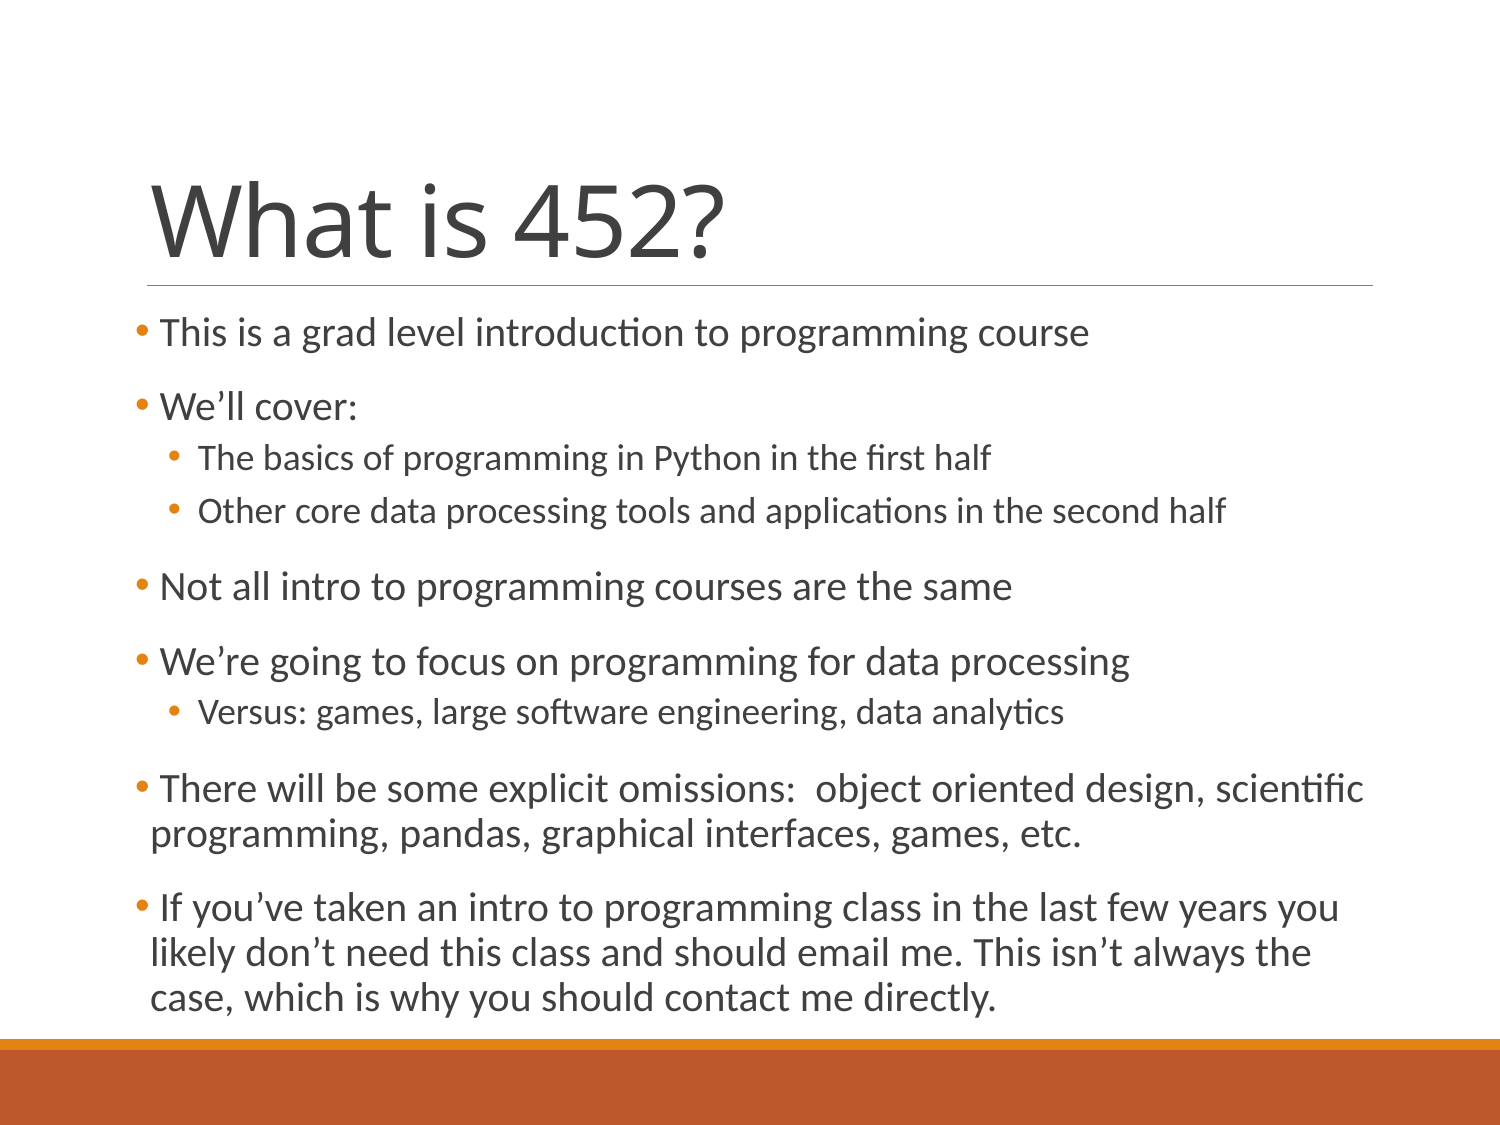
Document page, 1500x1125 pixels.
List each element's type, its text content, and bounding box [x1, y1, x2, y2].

list This is a grad level introduction to programming course We’ll cover: The basics of programming in Python in the first half Other core data processing tools and applications in the second half Not all intro to programming courses are the same We’re going to focus on programming for data processing Versus: games, large software engineering, data analytics There will be some explicit omissions: object oriented design, scientific programming, pandas, graphical interfaces, games, etc. If you’ve taken an intro to programming class in the last few years you likely don’t need this class and should email me. This isn’t always the case, which is why you should contact me directly. [135, 302, 1373, 1033]
title What is 452? [135, 47, 1373, 285]
